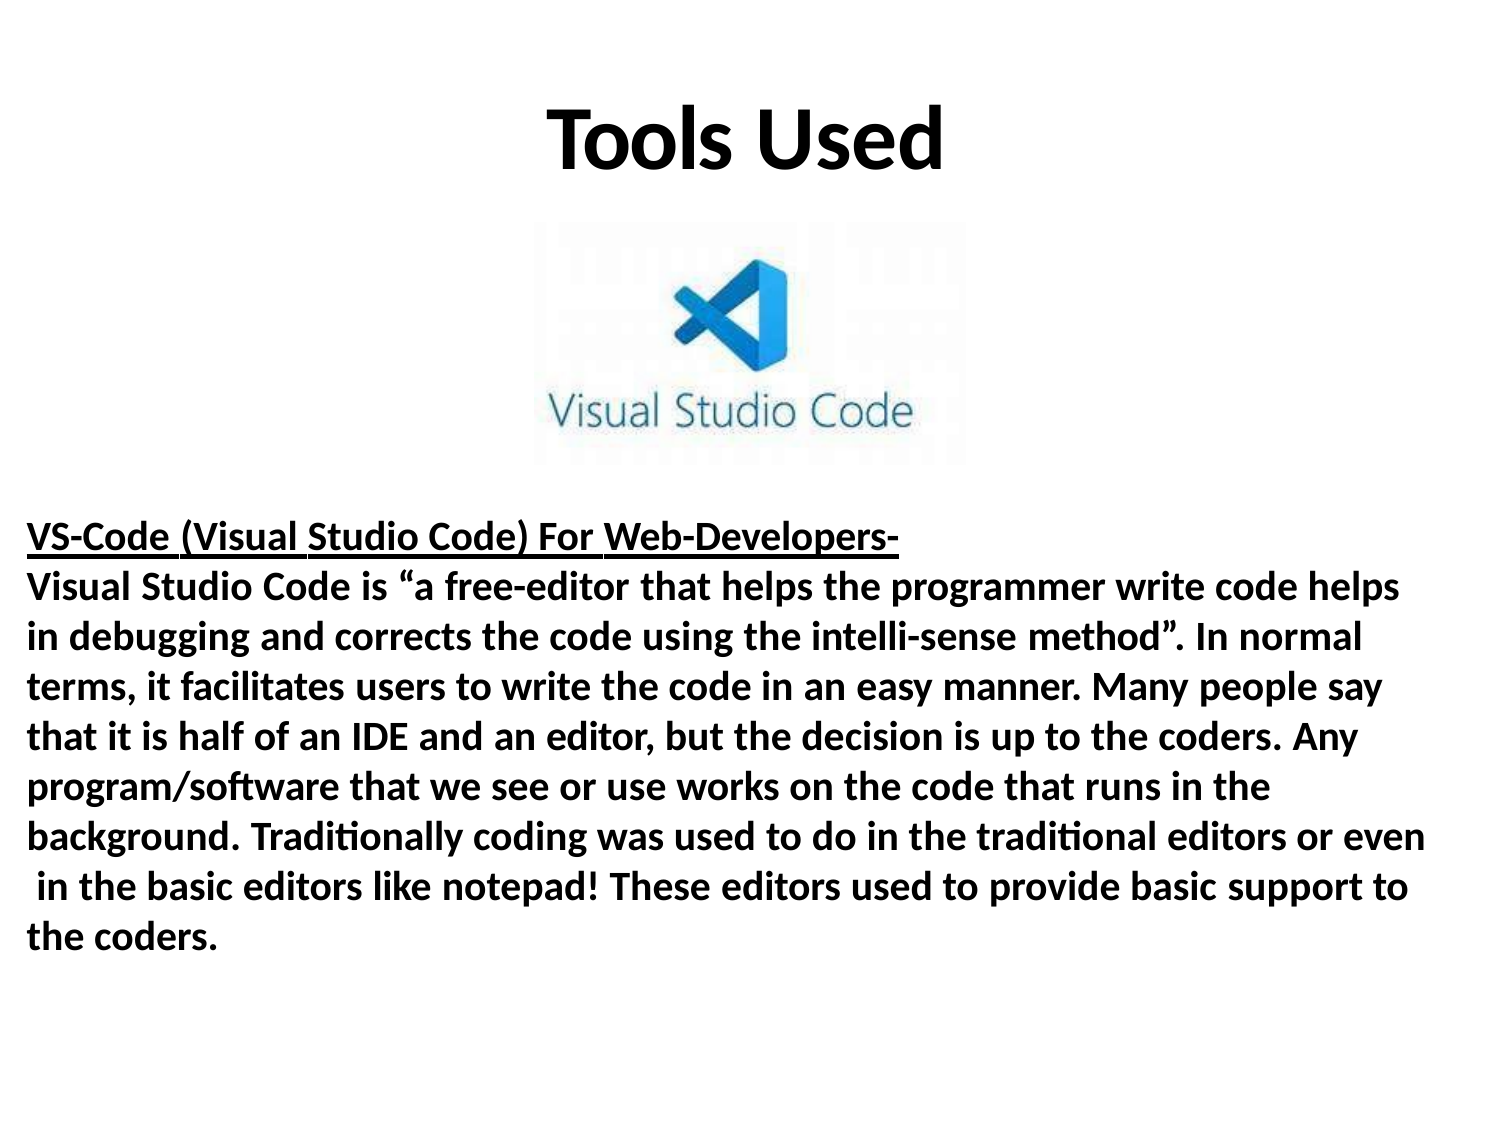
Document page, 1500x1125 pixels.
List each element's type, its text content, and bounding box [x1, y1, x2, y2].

text_box VS-Code (Visual Studio Code) For Web-Developers- Visual Studio Code is “a free-editor that helps the programmer write code helps in debugging and corrects the code using the intelli-sense method”. In normal terms, it facilitates users to write the code in an easy manner. Many people say that it is half of an IDE and an editor, but the decision is up to the coders. Any program/software that we see or use works on the code that runs in the background. Traditionally coding was used to do in the traditional editors or even in the basic editors like notepad! These editors used to provide basic support to the coders. [24, 506, 1434, 960]
title Tools Used [544, 76, 956, 220]
picture [534, 222, 966, 466]
